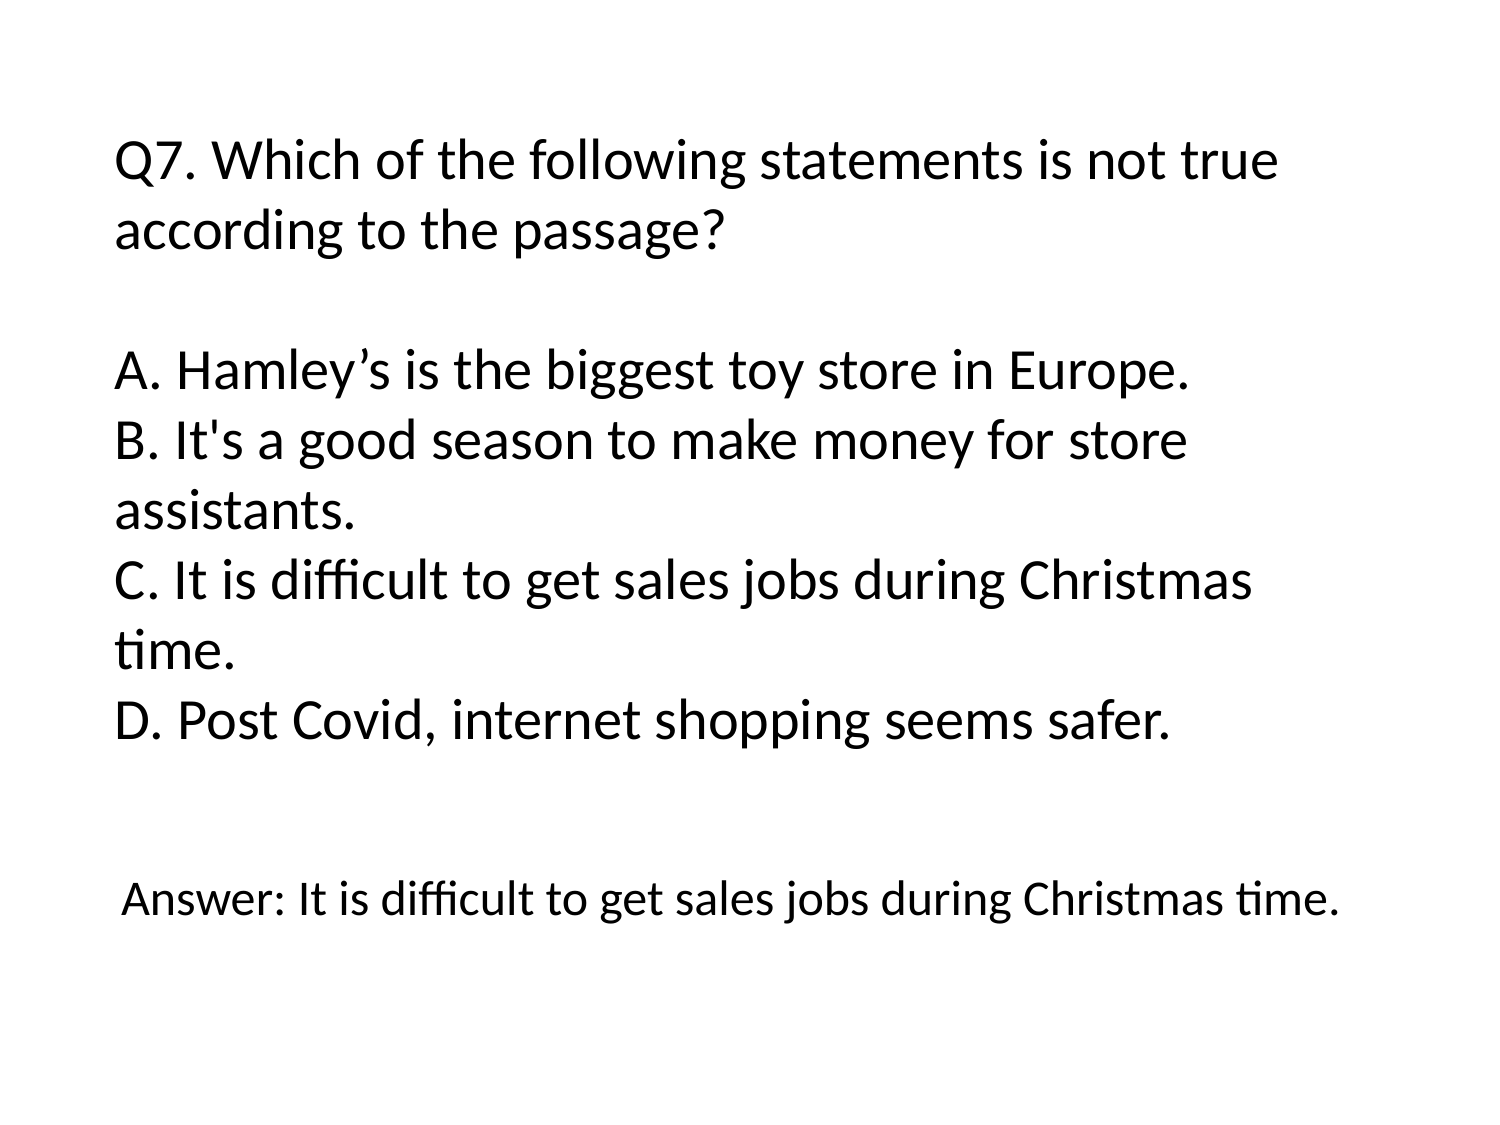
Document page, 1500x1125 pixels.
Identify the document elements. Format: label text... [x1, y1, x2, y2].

text_box Answer: It is difficult to get sales jobs during Christmas time. [106, 857, 1394, 933]
text_box Q7. Which of the following statements is not true according to the passage? A. Hamley’s is the biggest toy store in Europe. B. It's a good season to make money for store assistants. C. It is difficult to get sales jobs during Christmas time. D. Post Covid, internet shopping seems safer. [100, 113, 1388, 759]
